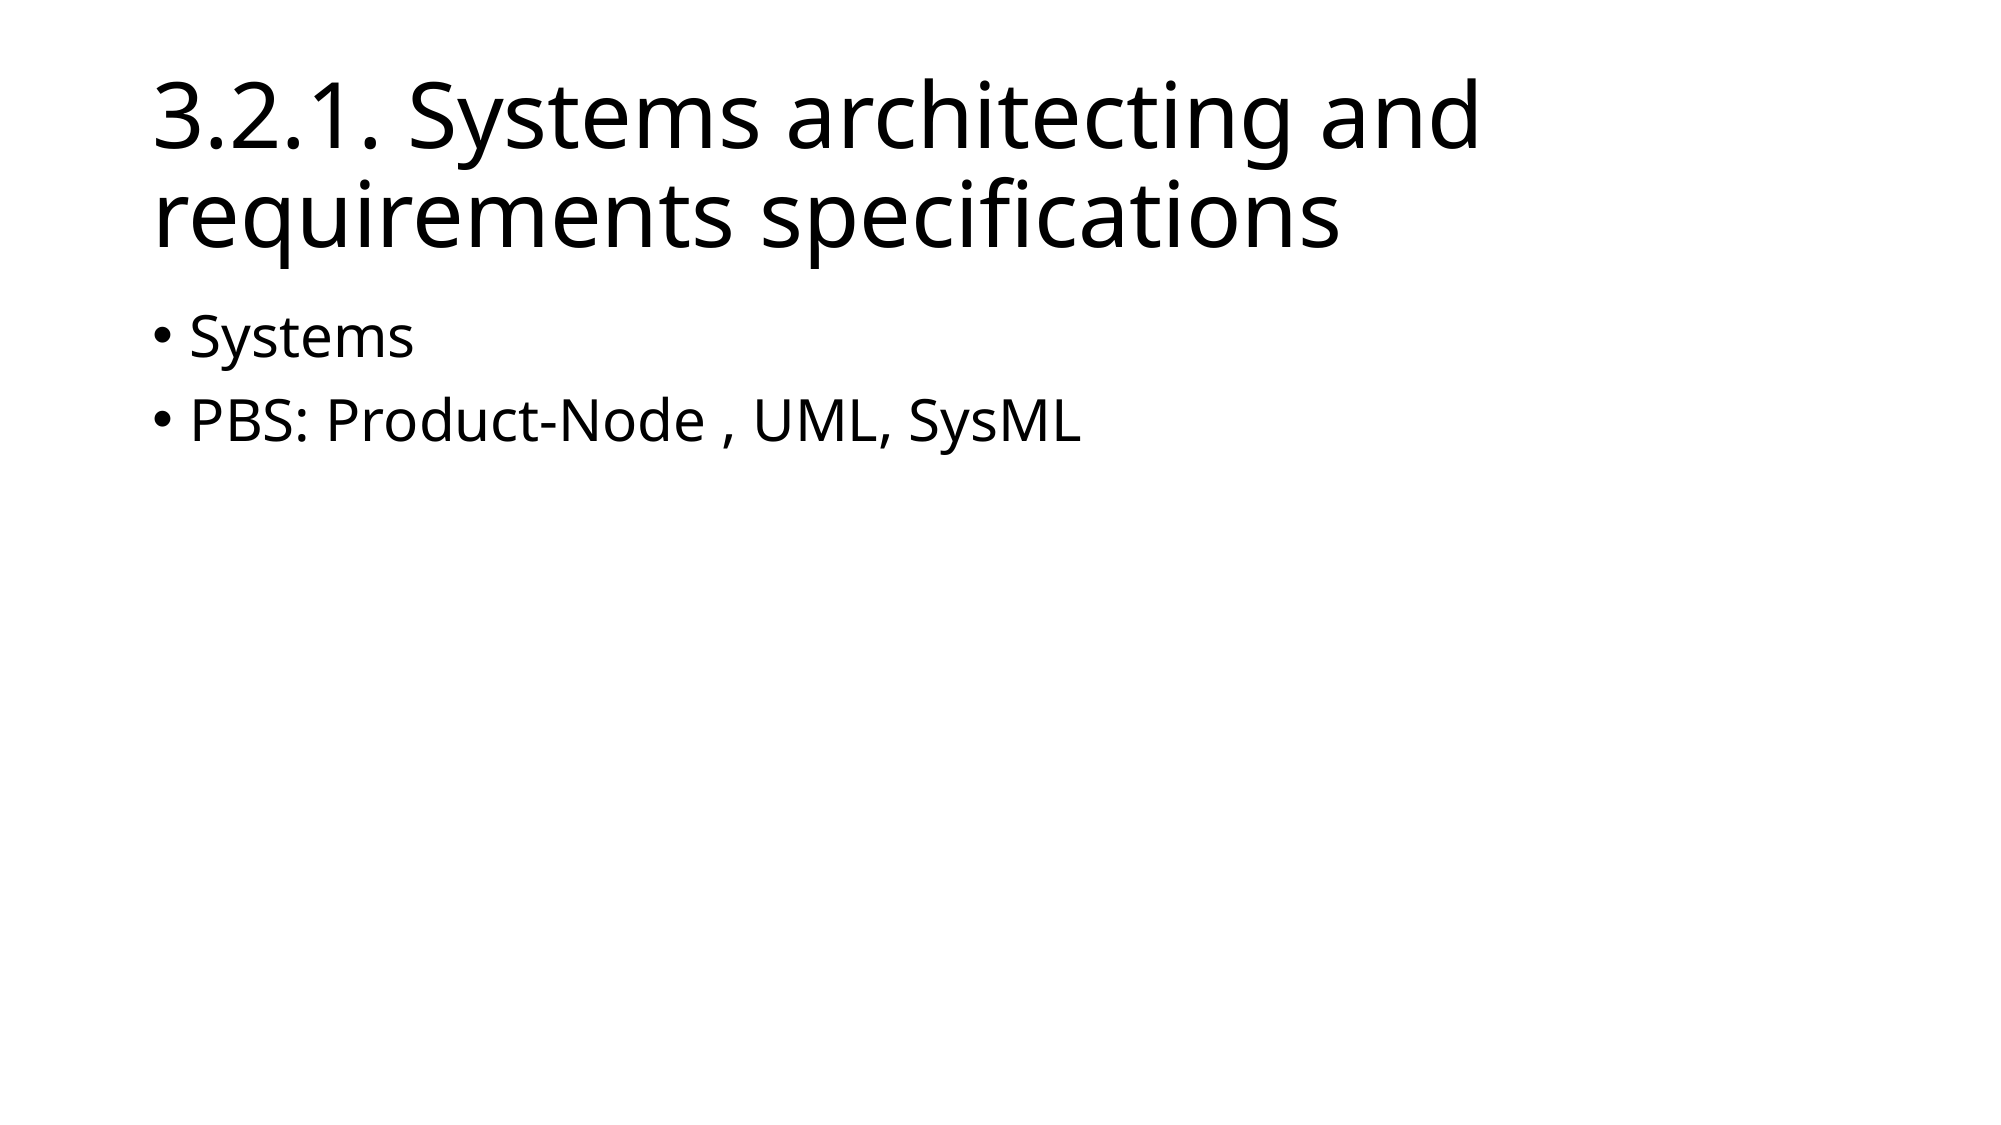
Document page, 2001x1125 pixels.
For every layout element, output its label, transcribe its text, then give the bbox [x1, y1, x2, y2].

title 3.2.1. Systems architecting and requirements specifications [137, 59, 1863, 278]
list Systems PBS: Product-Node , UML, SysML [137, 299, 1863, 1014]
